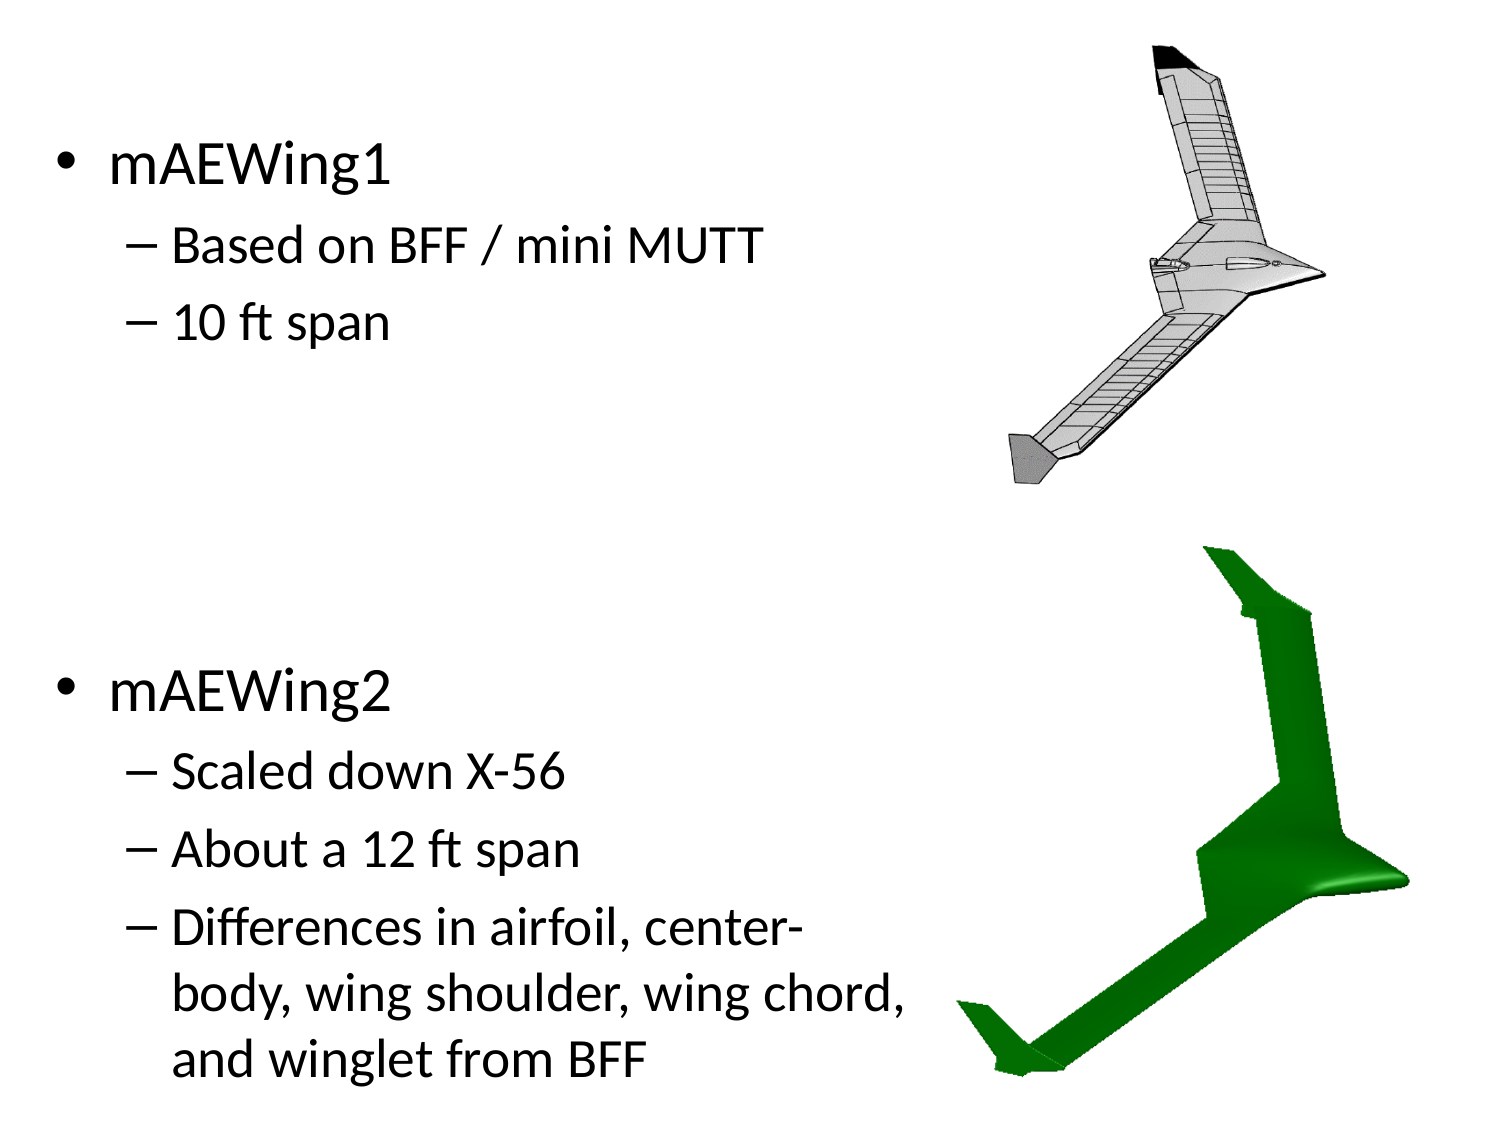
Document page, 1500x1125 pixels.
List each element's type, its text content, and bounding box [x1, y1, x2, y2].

picture [983, 37, 1359, 507]
list mAEWing1 Based on BFF / mini MUTT 10 ft span mAEWing2 Scaled down X-56 About a 12 ft span Differences in airfoil, center-body, wing shoulder, wing chord, and winglet from BFF [40, 24, 924, 1100]
picture [922, 535, 1463, 1125]
